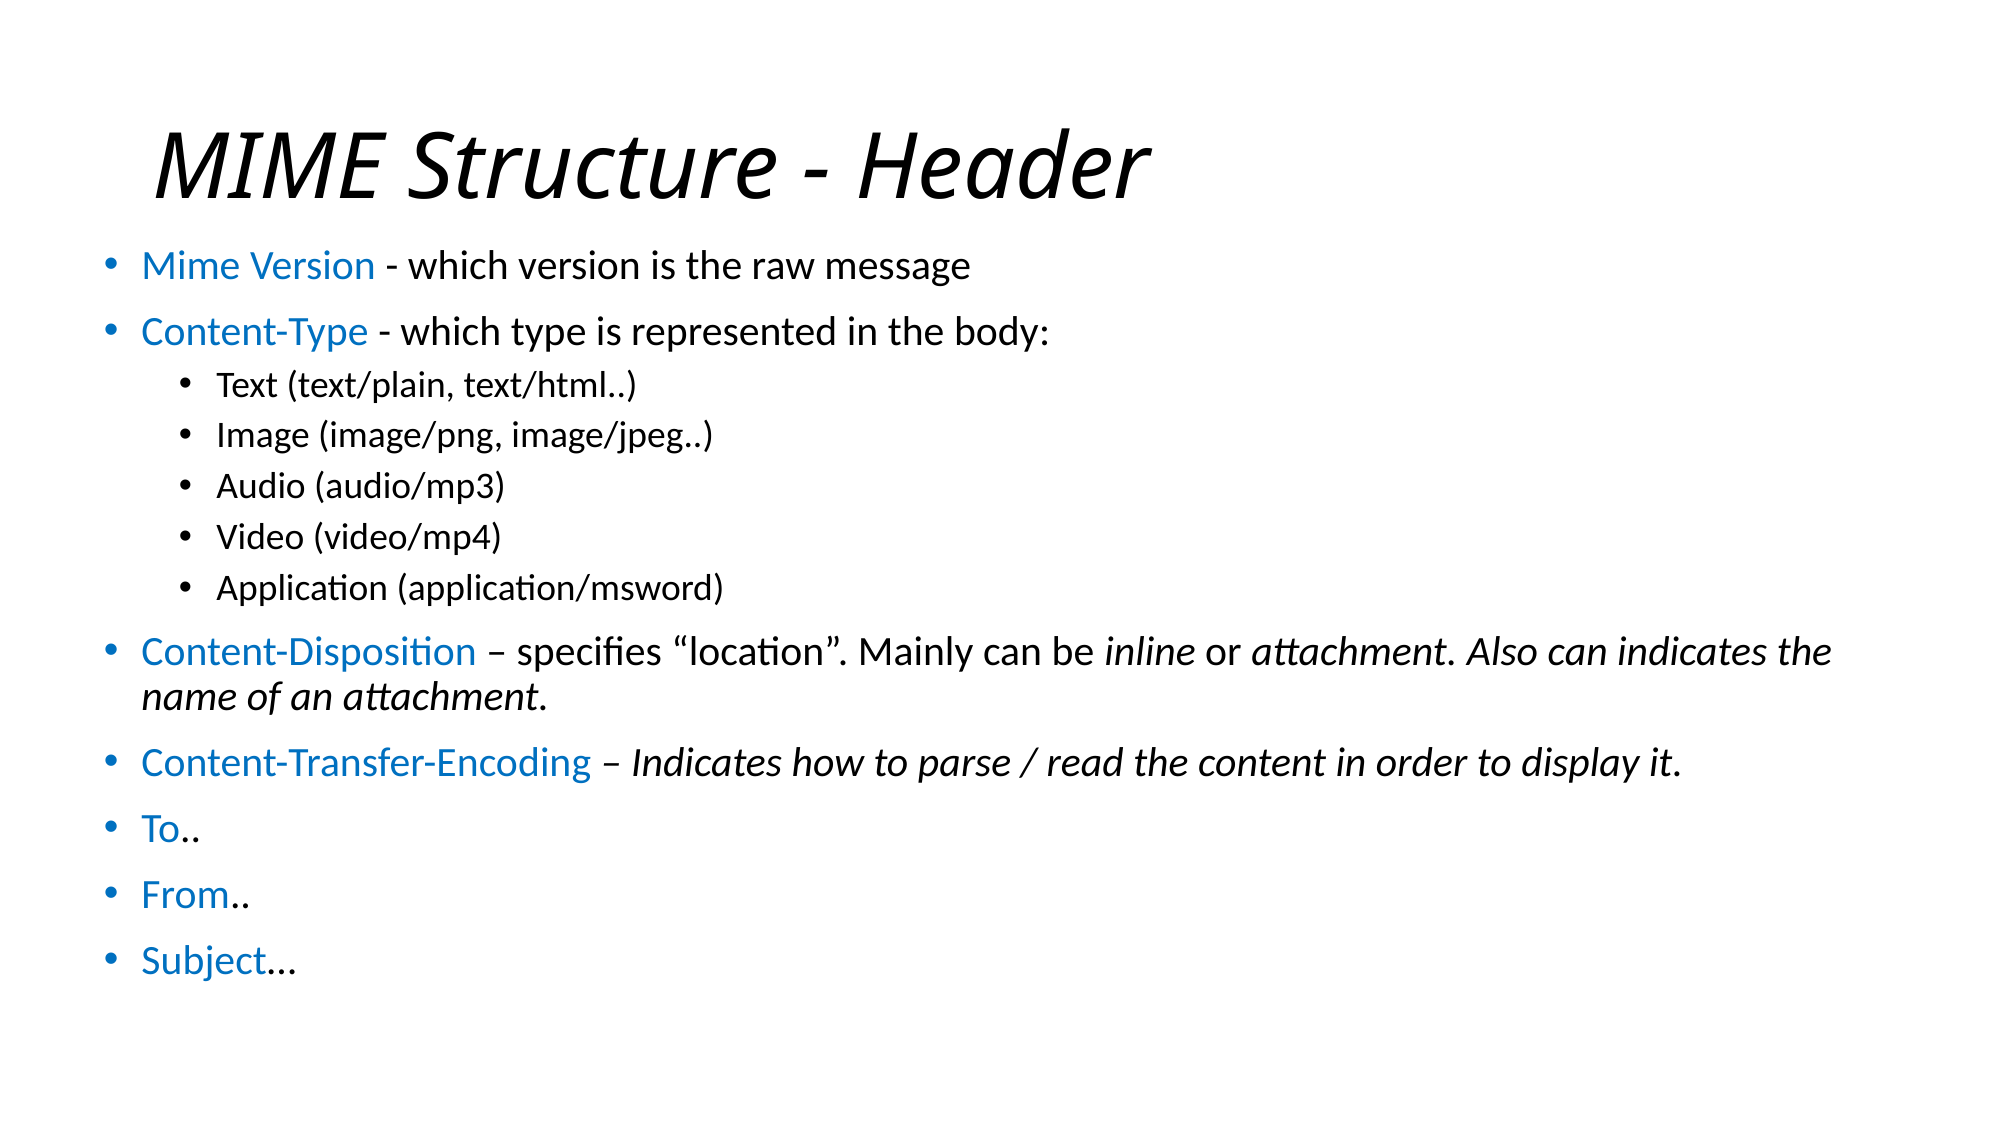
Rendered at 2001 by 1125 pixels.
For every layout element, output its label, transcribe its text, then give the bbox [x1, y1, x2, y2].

list Mime Version - which version is the raw message Content-Type - which type is represented in the body: Text (text/plain, text/html..) Image (image/png, image/jpeg..) Audio (audio/mp3) Video (video/mp4) Application (application/msword) Content-Disposition – specifies “location”. Mainly can be inline or attachment. Also can indicates the name of an attachment. Content-Transfer-Encoding – Indicates how to parse / read the content in order to display it. To.. From.. Subject… [89, 235, 1863, 1085]
title MIME Structure - Header [137, 59, 1863, 235]
